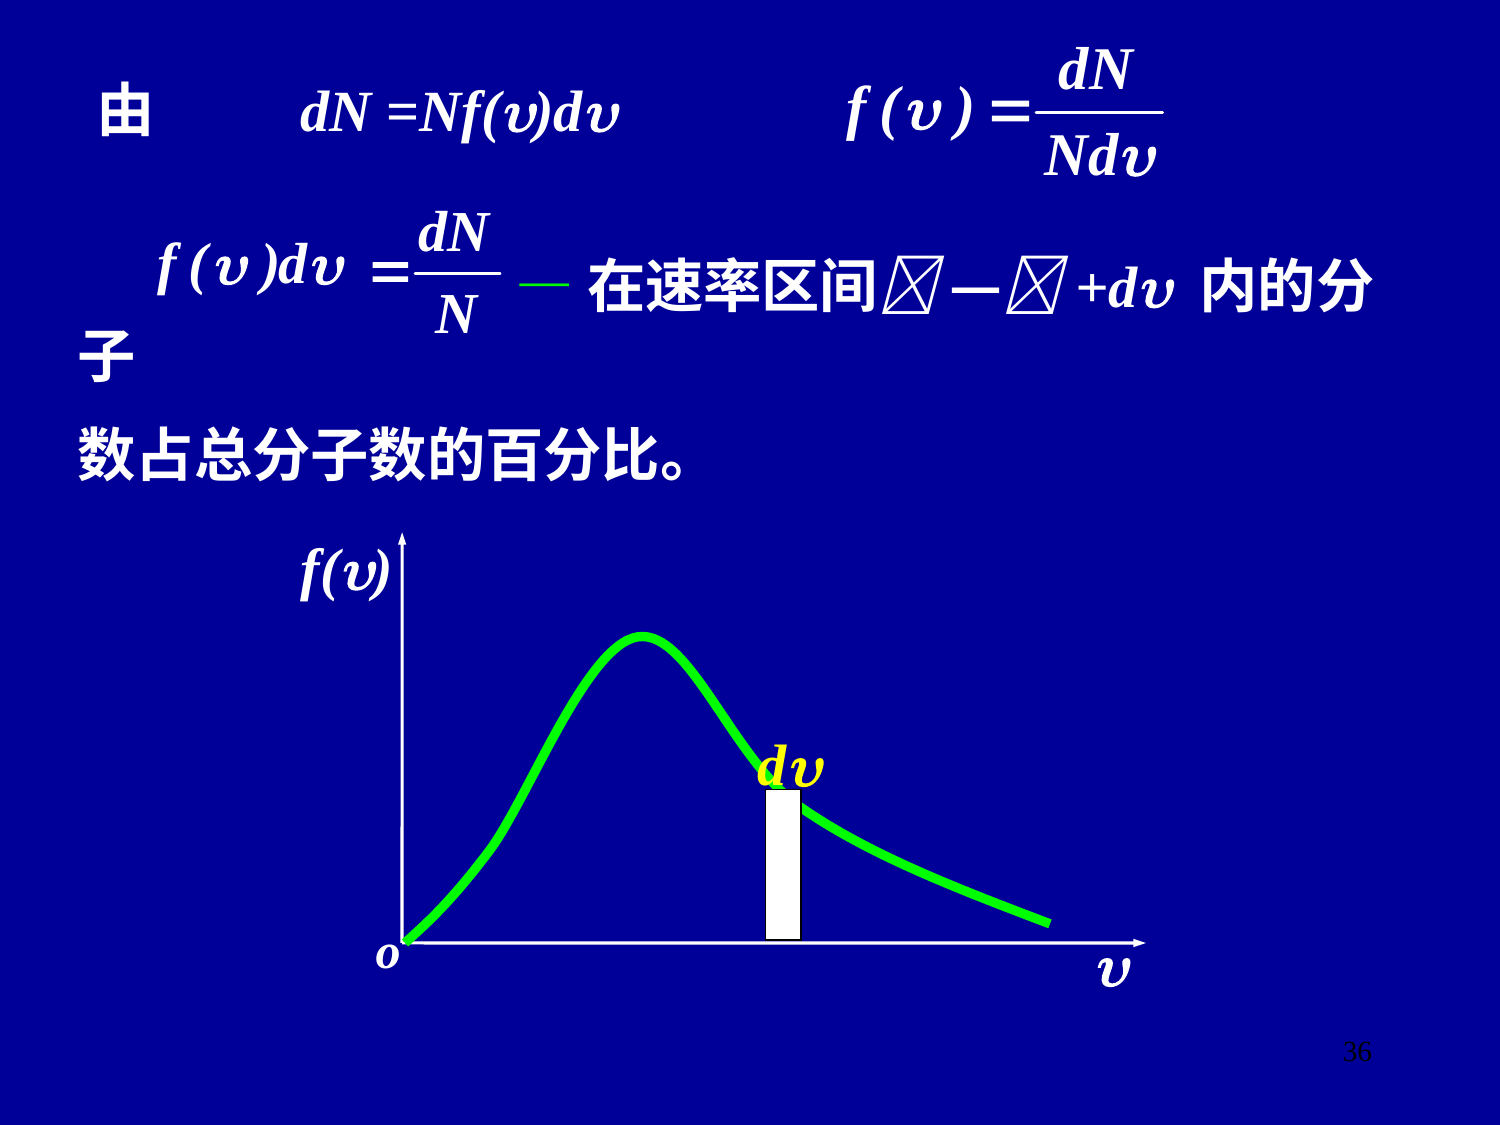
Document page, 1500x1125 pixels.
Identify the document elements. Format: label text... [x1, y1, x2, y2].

text_box —在速率区间 —+d 内的分子 数占总分子数的百分比。 [62, 241, 1412, 496]
slide_number 36 [1074, 1024, 1388, 1101]
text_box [742, 719, 840, 941]
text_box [357, 193, 512, 348]
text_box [285, 523, 1164, 1006]
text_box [823, 29, 1178, 190]
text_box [135, 230, 352, 311]
text_box 由 dN =Nf()d [81, 65, 731, 151]
